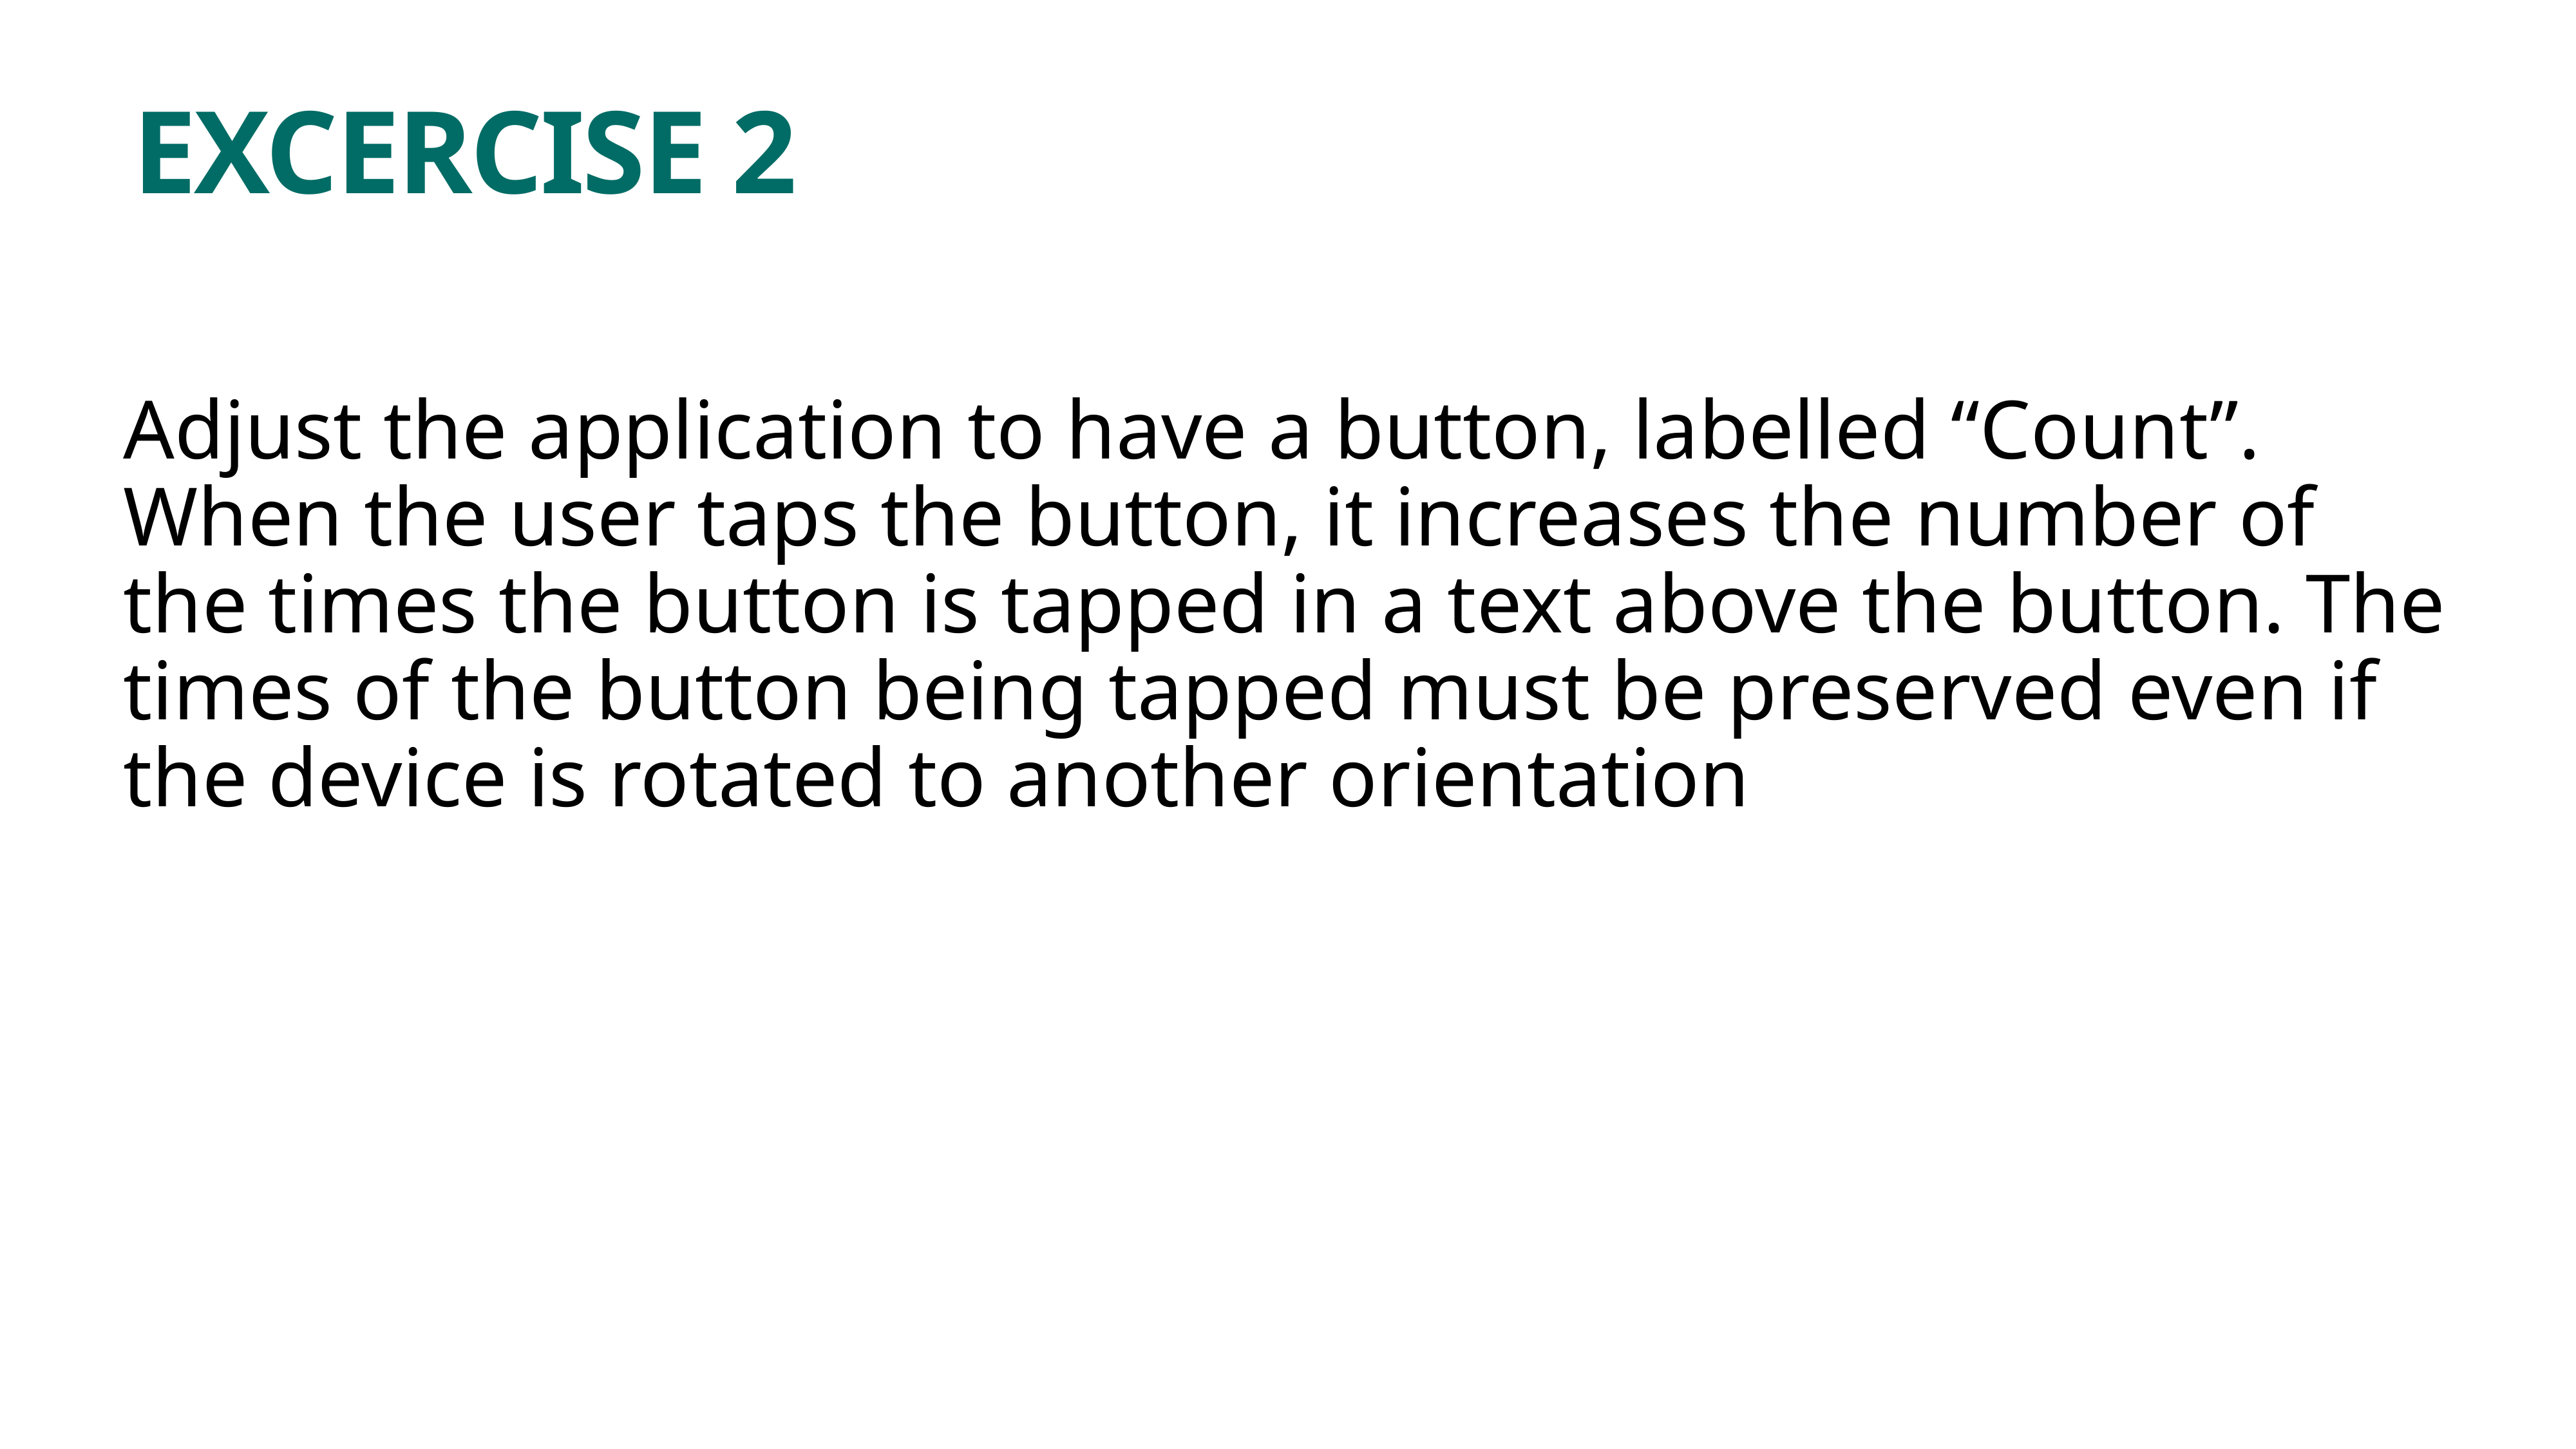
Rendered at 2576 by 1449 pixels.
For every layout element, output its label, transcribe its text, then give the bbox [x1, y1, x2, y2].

title EXCERCISE 2 [127, 100, 2449, 252]
text_box Adjust the application to have a button, labelled “Count”. When the user taps the button, it increases the number of the times the button is tapped in a text above the button. The times of the button being tapped must be preserved even if the device is rotated to another orientation [118, 383, 2458, 829]
